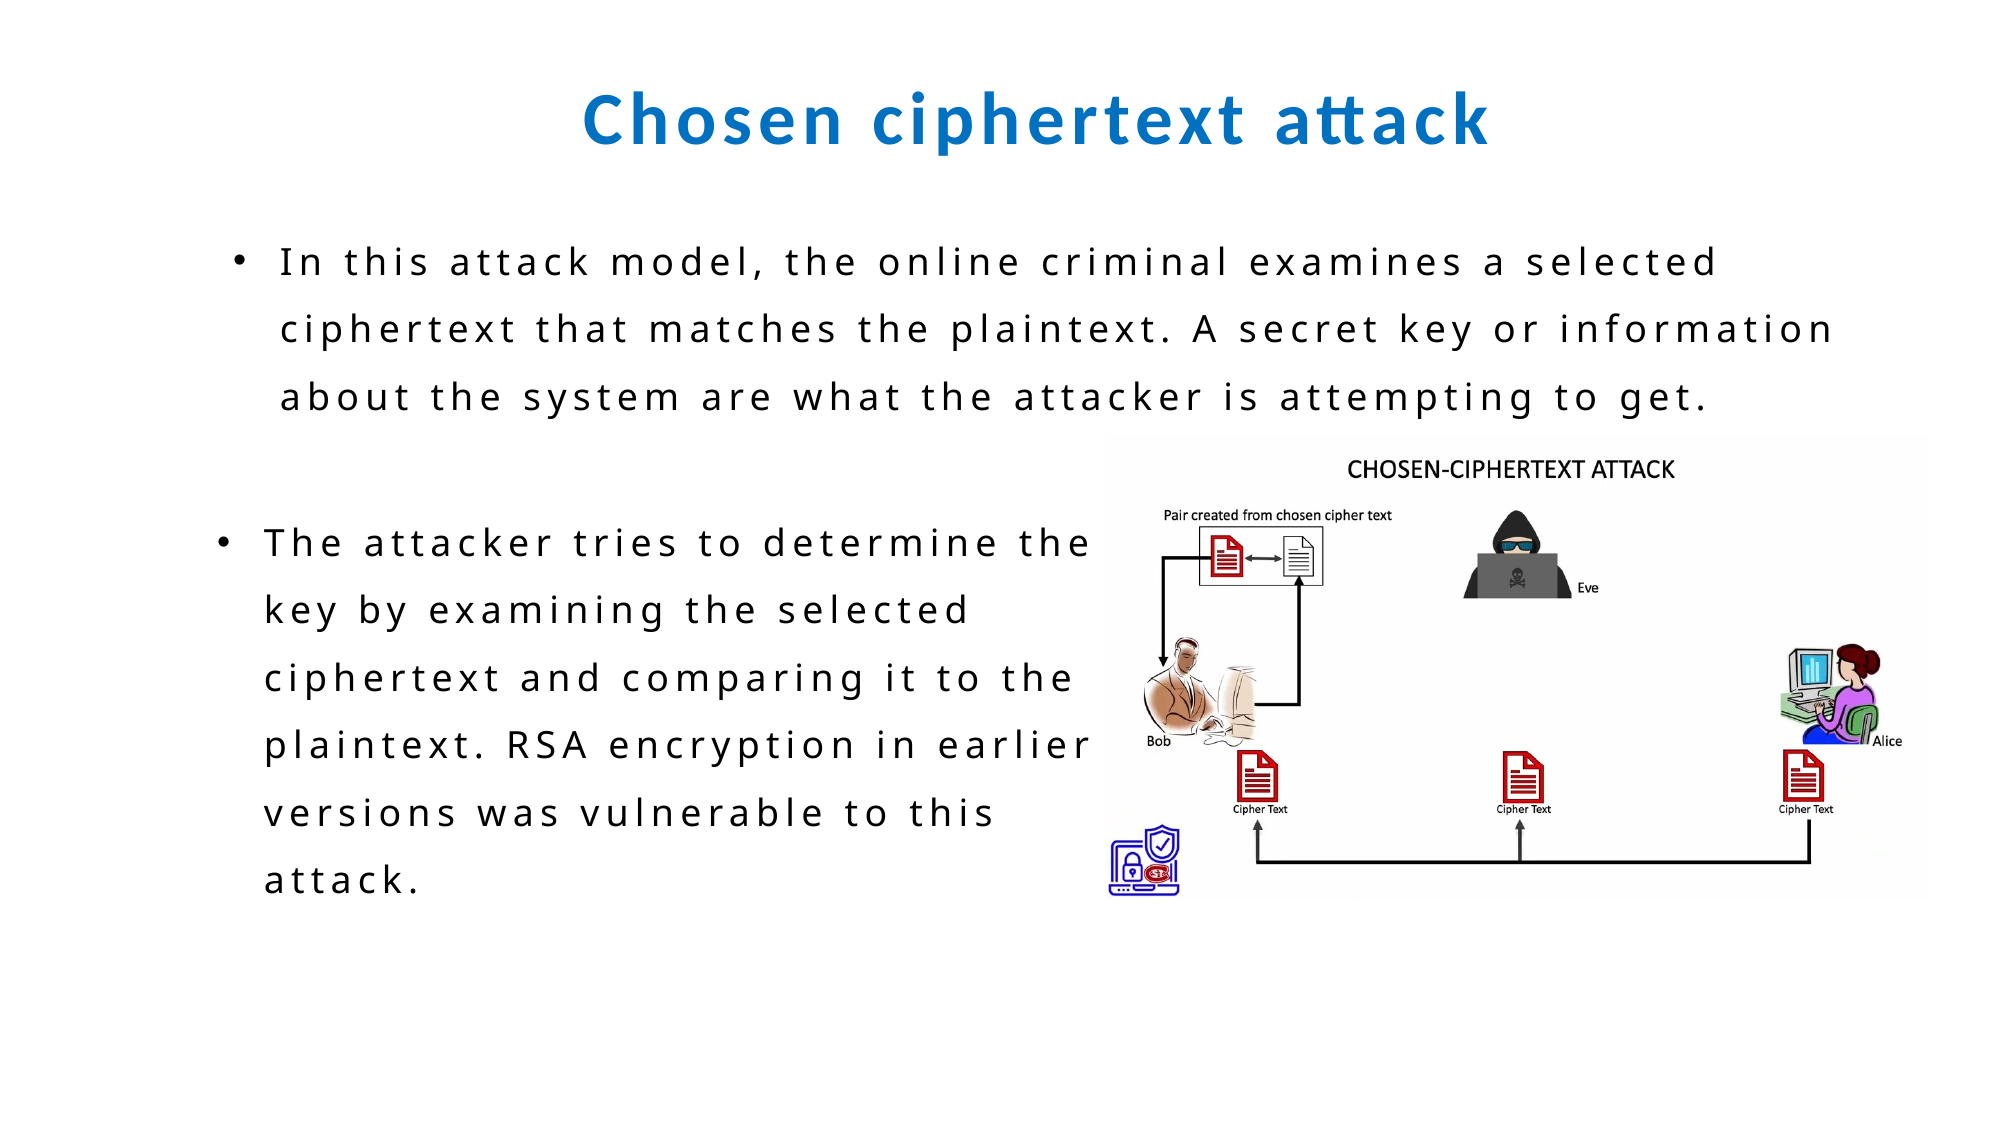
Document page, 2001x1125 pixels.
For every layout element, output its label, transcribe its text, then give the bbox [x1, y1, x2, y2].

picture [1105, 435, 1929, 899]
text_box In this attack model, the online criminal examines a selected ciphertext that matches the plaintext. A secret key or information about the system are what the attacker is attempting to get. [218, 207, 1856, 425]
text_box Chosen ciphertext attack [556, 62, 1517, 168]
text_box The attacker tries to determine the key by examining the selected ciphertext and comparing it to the plaintext. RSA encryption in earlier versions was vulnerable to this attack. [202, 489, 1131, 909]
